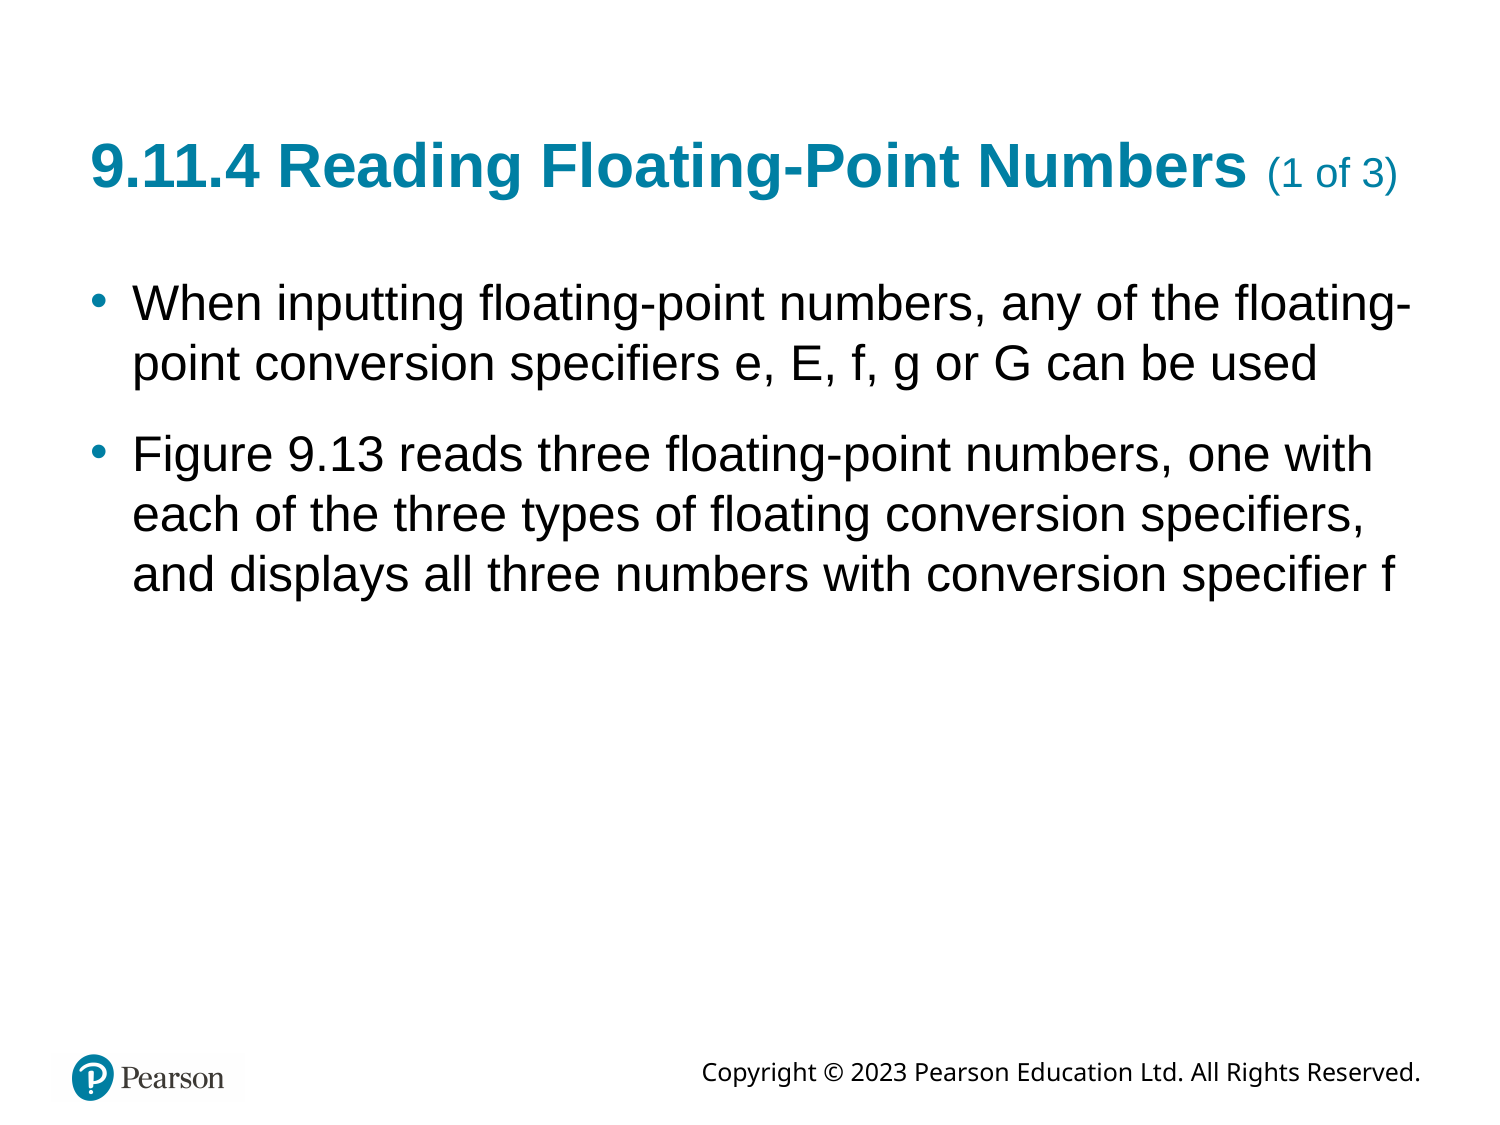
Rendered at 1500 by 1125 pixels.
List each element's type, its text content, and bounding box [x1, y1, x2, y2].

list When inputting floating-point numbers, any of the floating-point conversion specifiers e, E, f, g or G can be used Figure 9.13 reads three floating-point numbers, one with each of the three types of floating conversion specifiers, and displays all three numbers with conversion specifier f [75, 255, 1446, 1008]
picture [51, 1053, 245, 1102]
title 9.11.4 Reading Floating-Point Numbers (1 of 3) [75, 35, 1446, 216]
